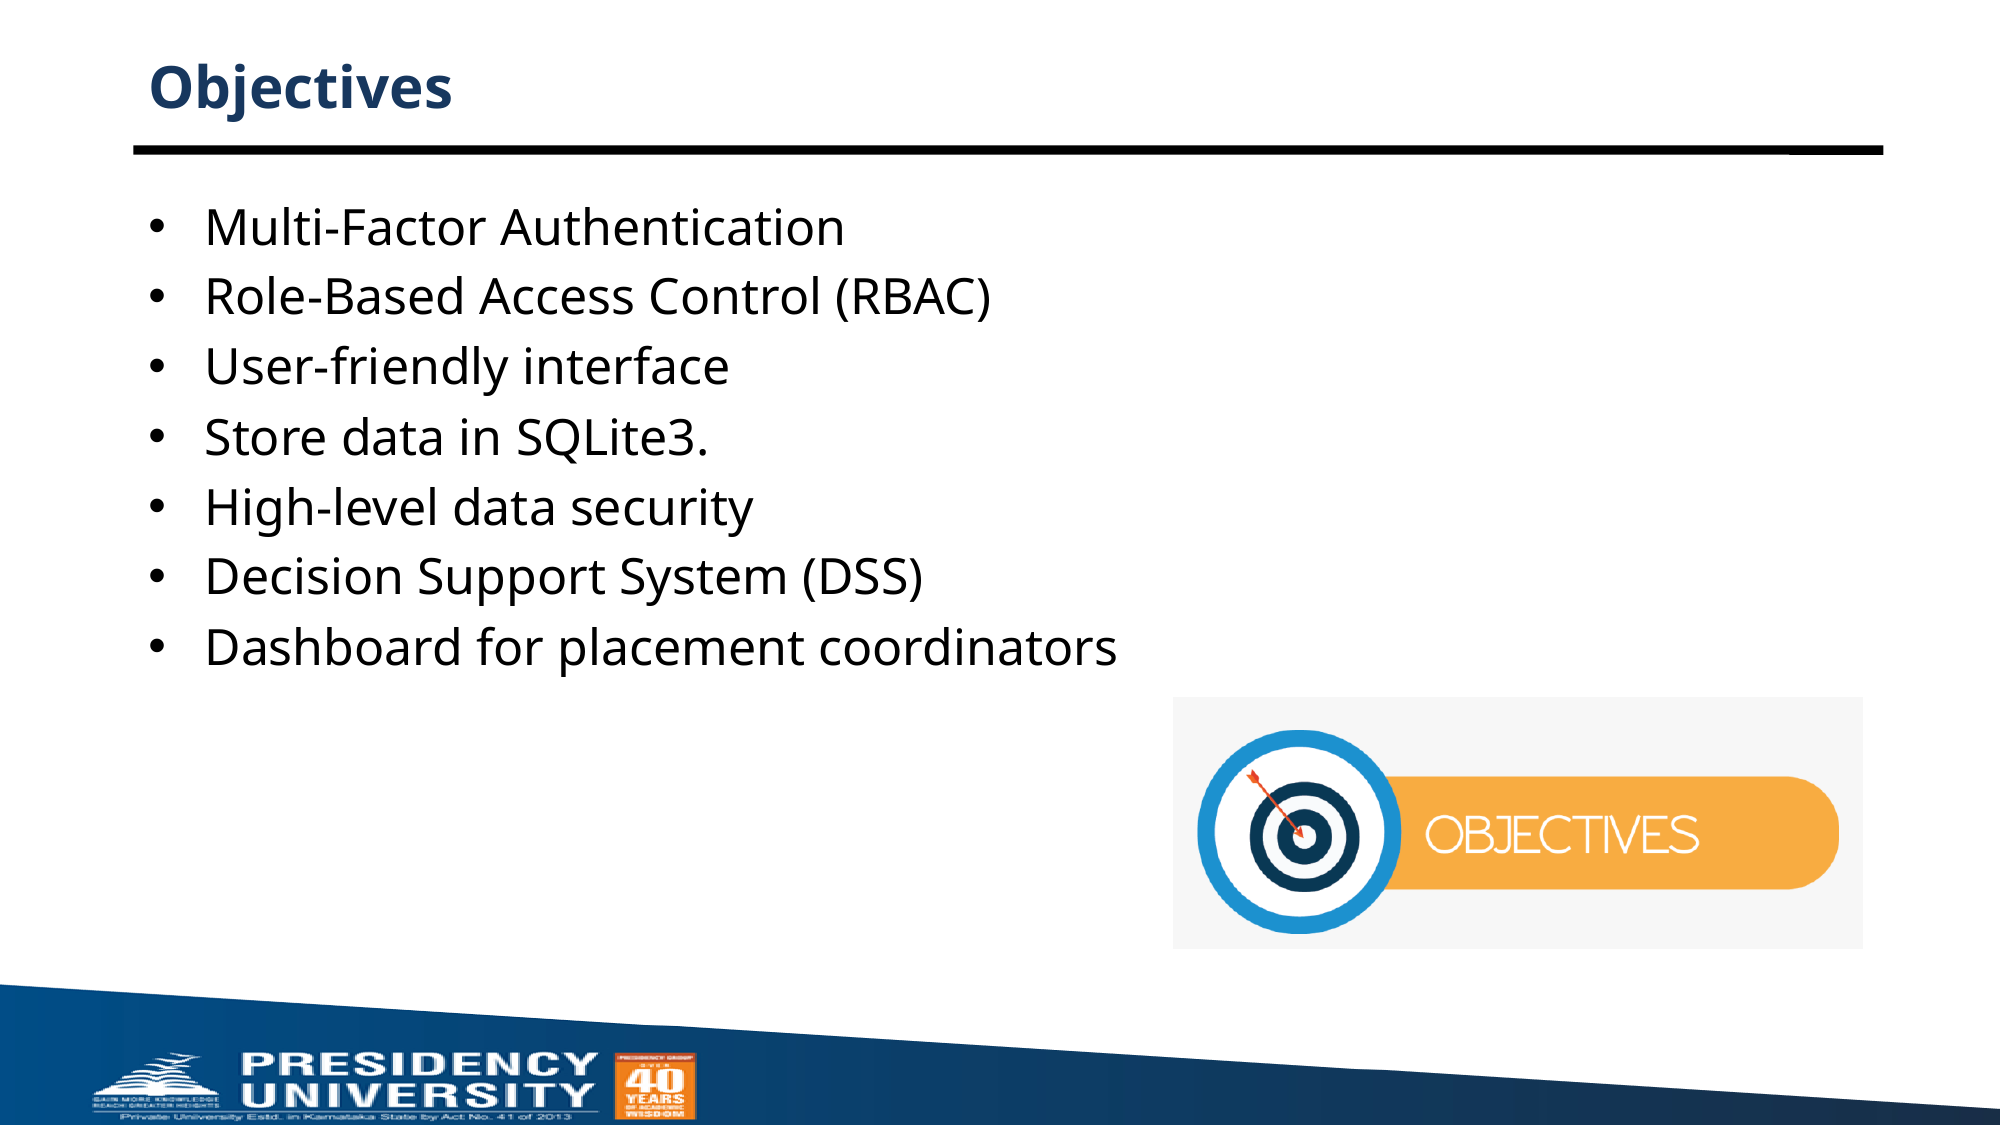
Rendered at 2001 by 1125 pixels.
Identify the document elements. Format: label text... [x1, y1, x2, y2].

picture [0, 982, 2000, 1125]
list Multi-Factor Authentication Role-Based Access Control (RBAC) User-friendly interface Store data in SQLite3. High-level data security Decision Support System (DSS) Dashboard for placement coordinators [133, 187, 1884, 1000]
title Objectives [133, 45, 1884, 125]
picture [1172, 696, 1863, 949]
